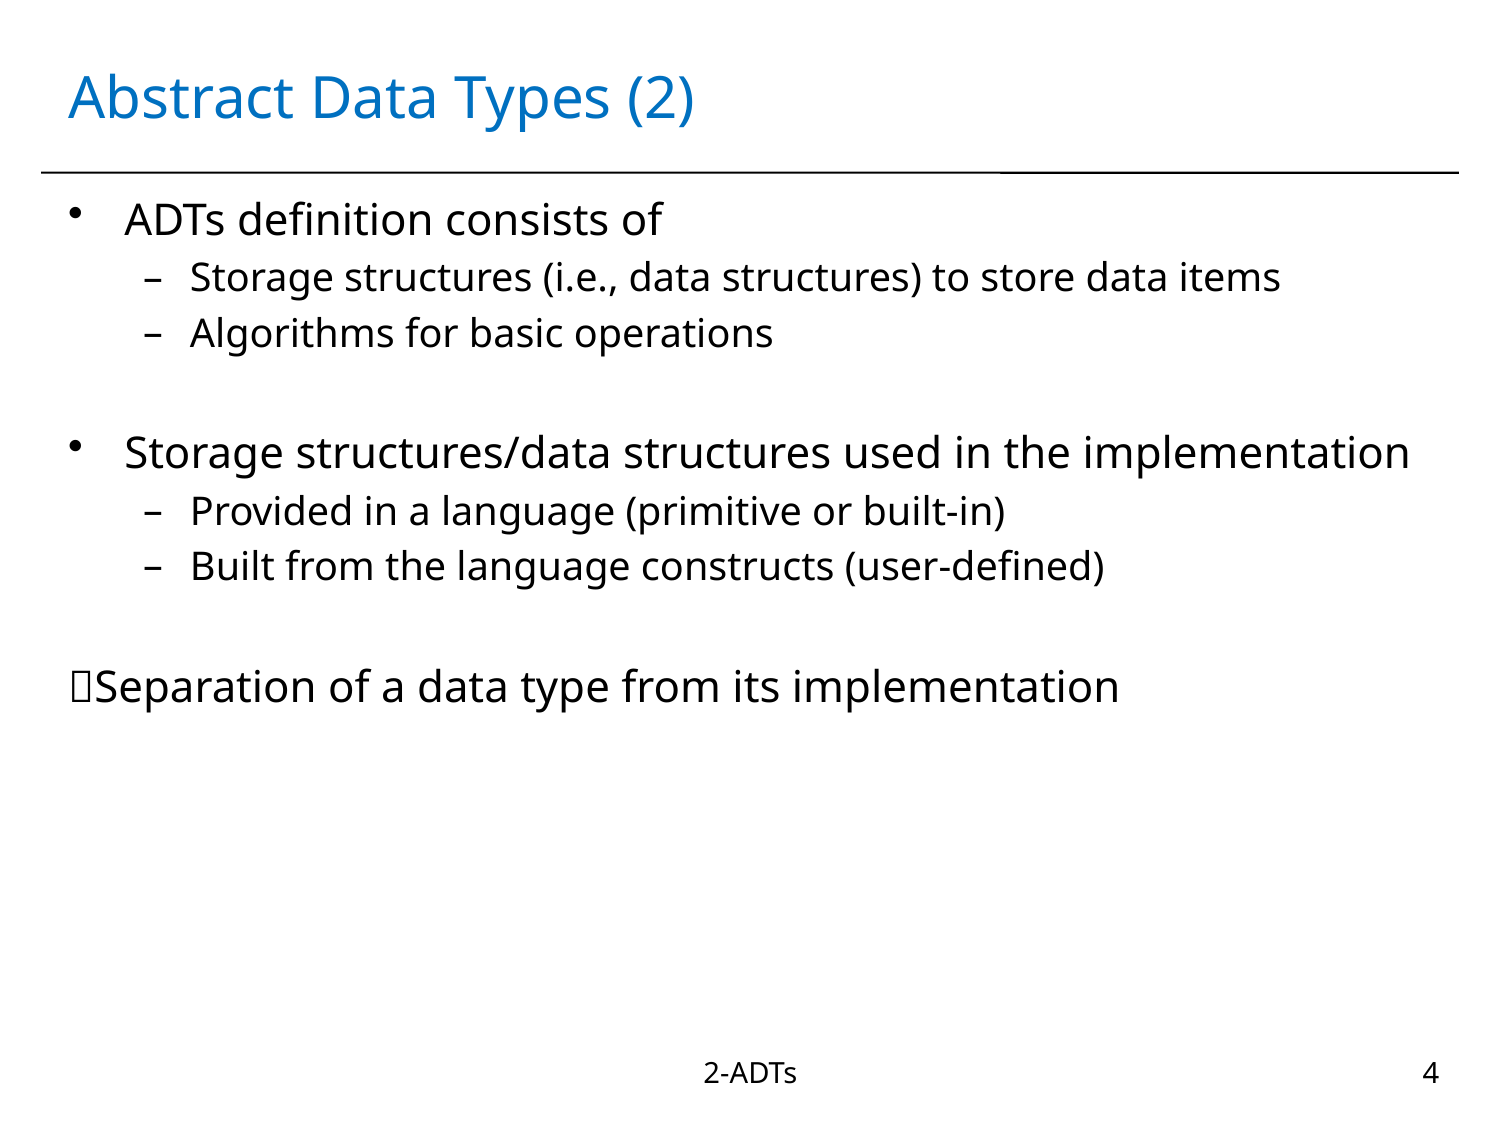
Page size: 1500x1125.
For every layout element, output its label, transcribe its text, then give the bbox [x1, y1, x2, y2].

footer 2-ADTs [502, 1046, 999, 1125]
slide_number 4 [1104, 1046, 1455, 1125]
title Abstract Data Types (2) [52, 30, 1448, 159]
list ADTs definition consists of Storage structures (i.e., data structures) to store data items Algorithms for basic operations Storage structures/data structures used in the implementation Provided in a language (primitive or built-in) Built from the language constructs (user-defined) Separation of a data type from its implementation [52, 184, 1448, 1024]
